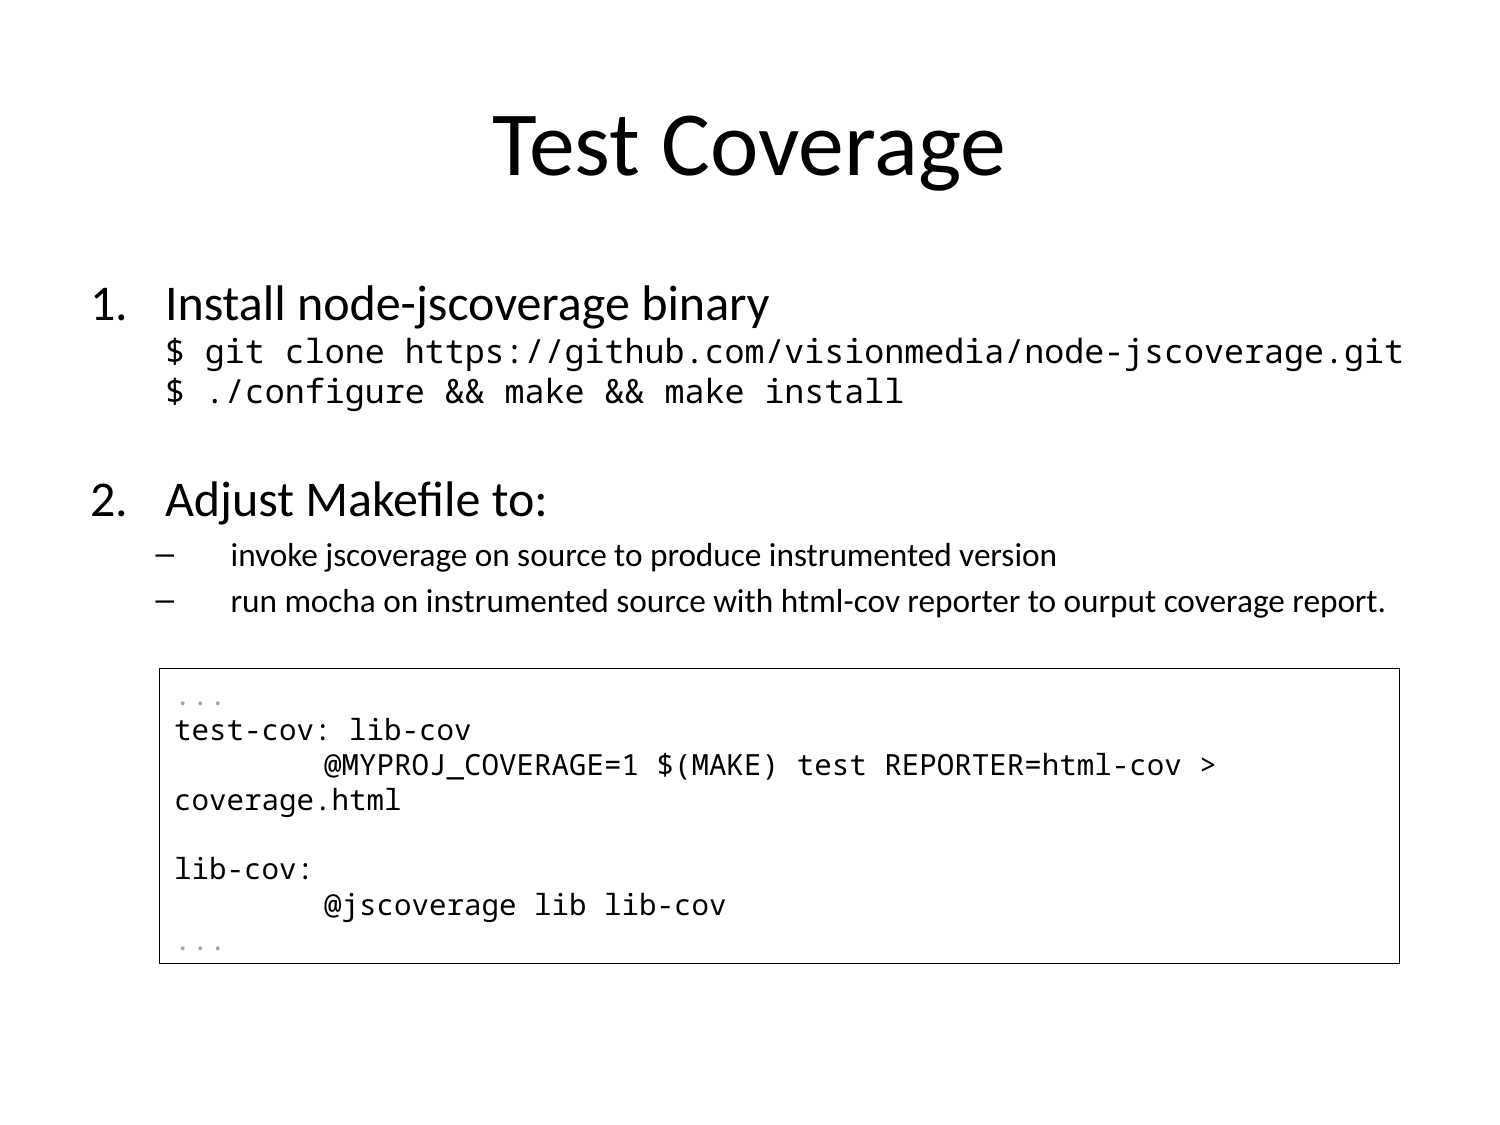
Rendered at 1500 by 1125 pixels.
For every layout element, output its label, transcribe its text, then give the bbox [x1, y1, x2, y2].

list Install node-jscoverage binary $ git clone https://github.com/visionmedia/node-jscoverage.git $ ./configure && make && make install Adjust Makefile to: invoke jscoverage on source to produce instrumented version run mocha on instrumented source with html-cov reporter to ourput coverage report. [75, 262, 1425, 681]
text_box ... test-cov: lib-cov @MYPROJ_COVERAGE=1 $(MAKE) test REPORTER=html-cov > coverage.html lib-cov: @jscoverage lib lib-cov ... [159, 668, 1400, 964]
title Test Coverage [75, 45, 1425, 233]
